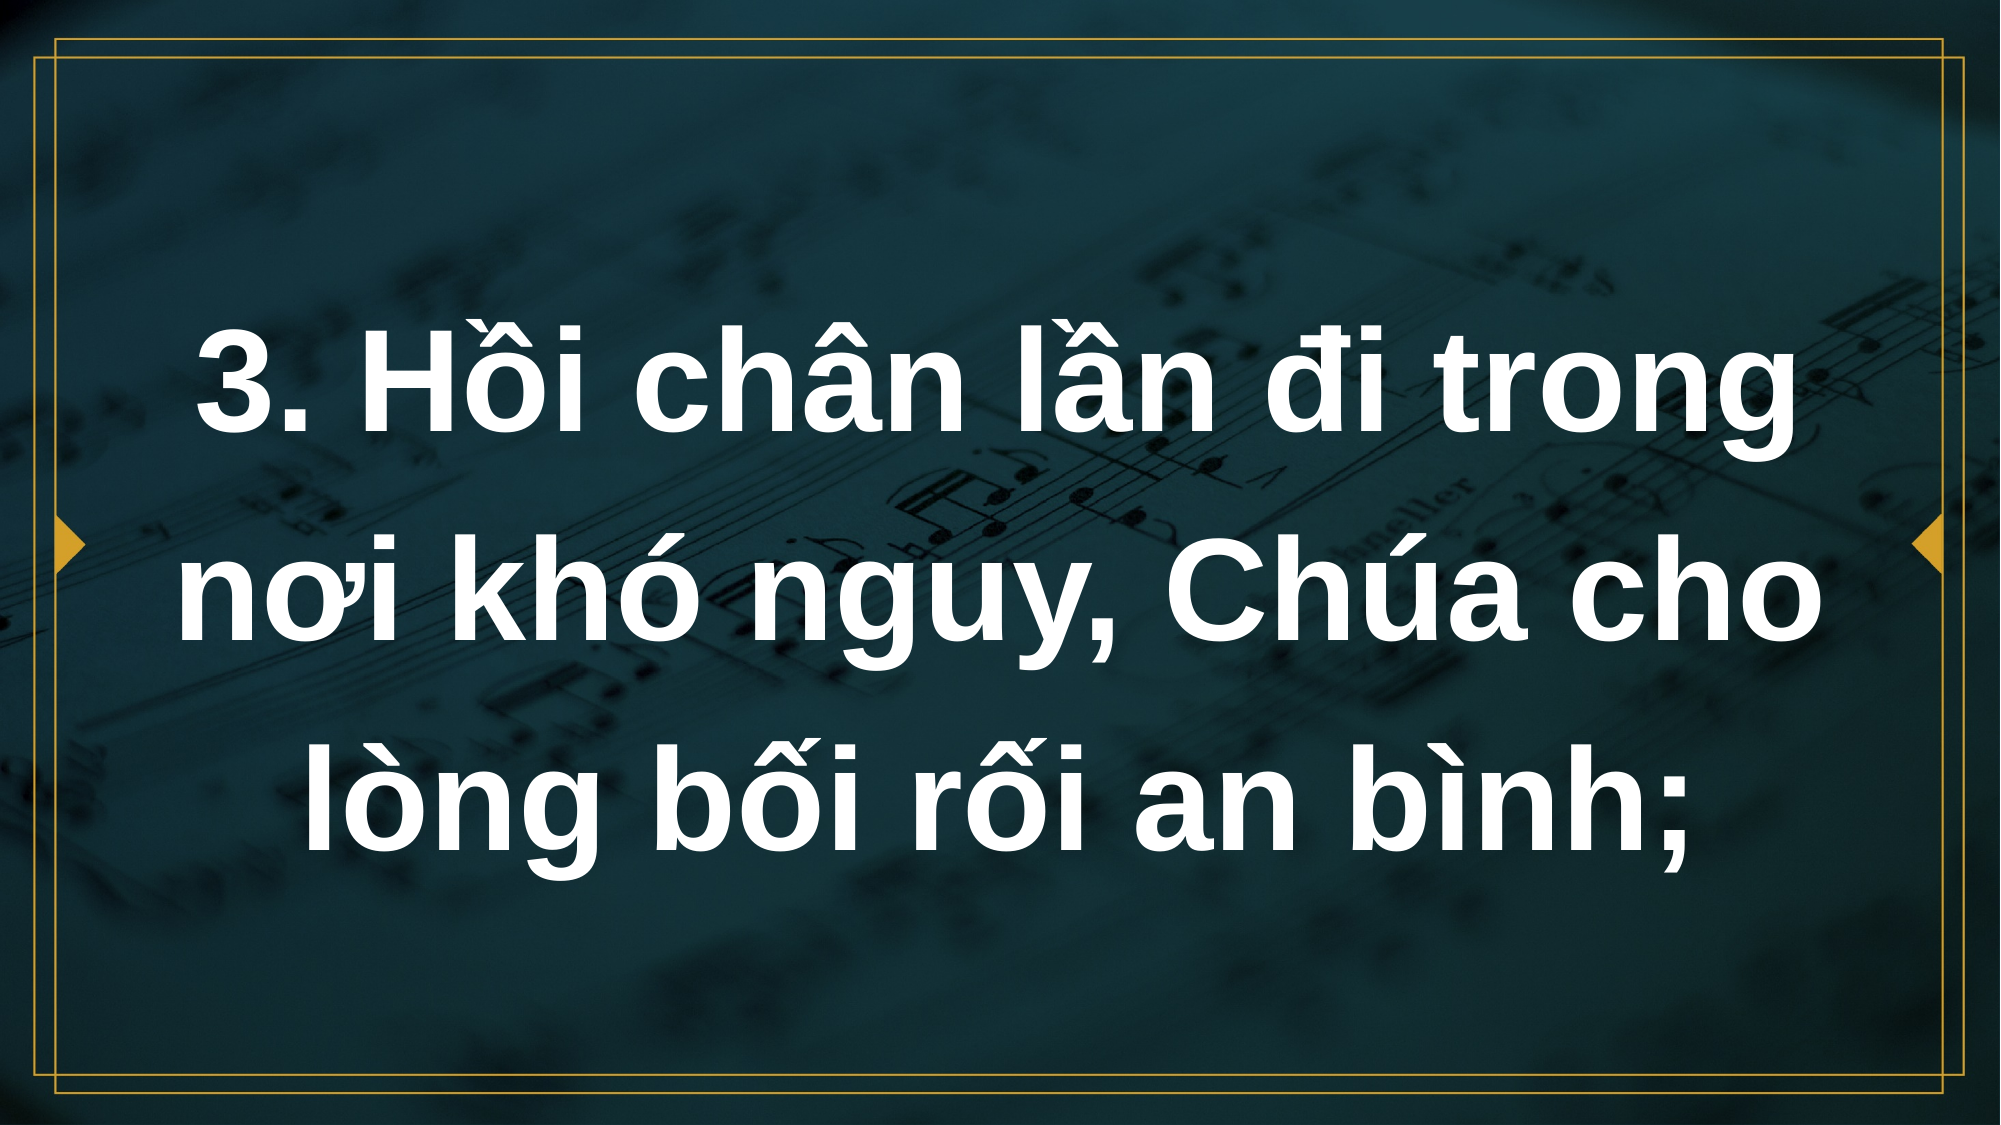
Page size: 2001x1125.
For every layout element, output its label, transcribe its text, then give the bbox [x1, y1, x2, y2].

title 3. Hồi chân lần đi trong nơi khó nguy, Chúa cho lòng bối rối an bình; [55, 53, 1945, 1077]
picture [0, 0, 2000, 1125]
